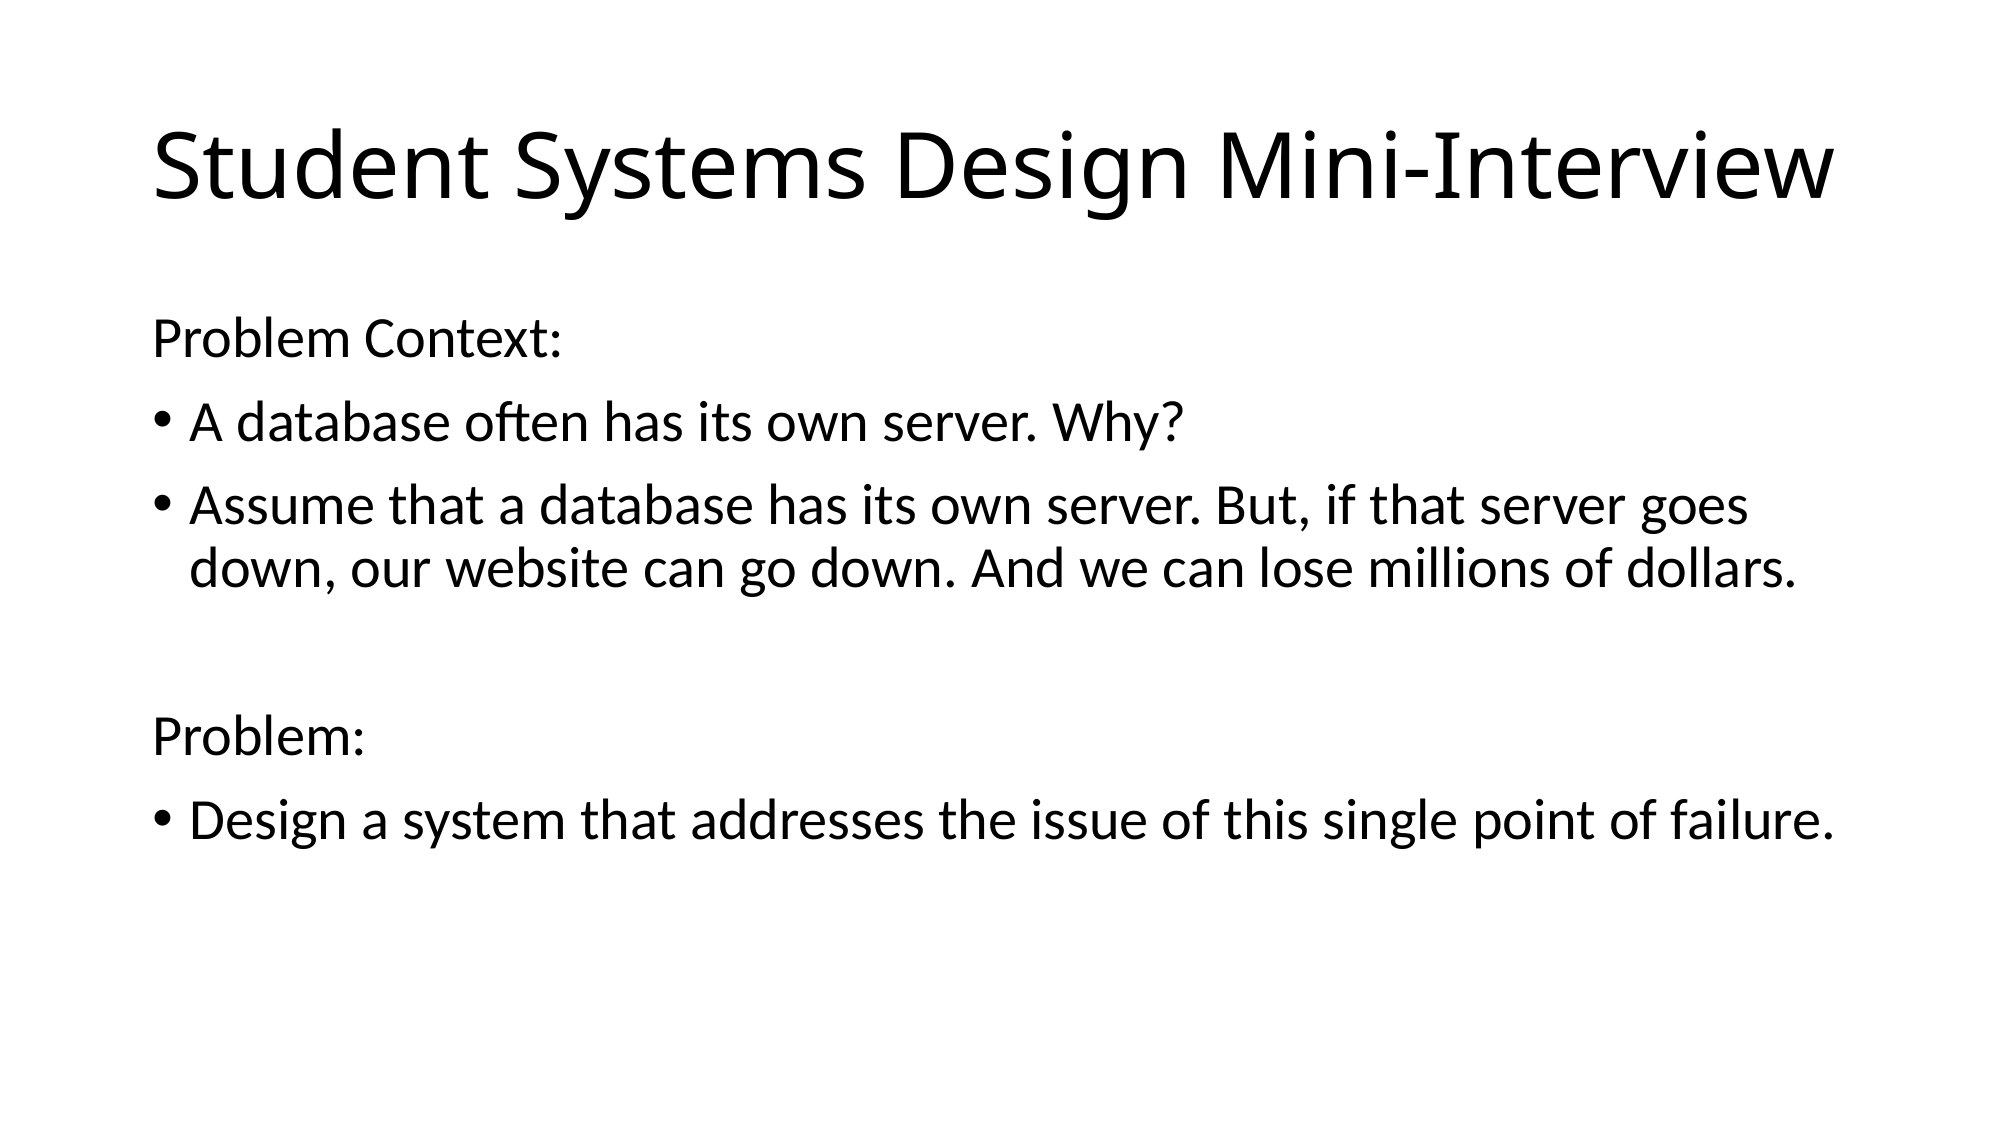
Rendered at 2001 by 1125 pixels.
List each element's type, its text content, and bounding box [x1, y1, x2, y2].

list Problem Context: A database often has its own server. Why? Assume that a database has its own server. But, if that server goes down, our website can go down. And we can lose millions of dollars. Problem: Design a system that addresses the issue of this single point of failure. [137, 299, 1863, 1014]
title Student Systems Design Mini-Interview [137, 59, 1863, 278]
